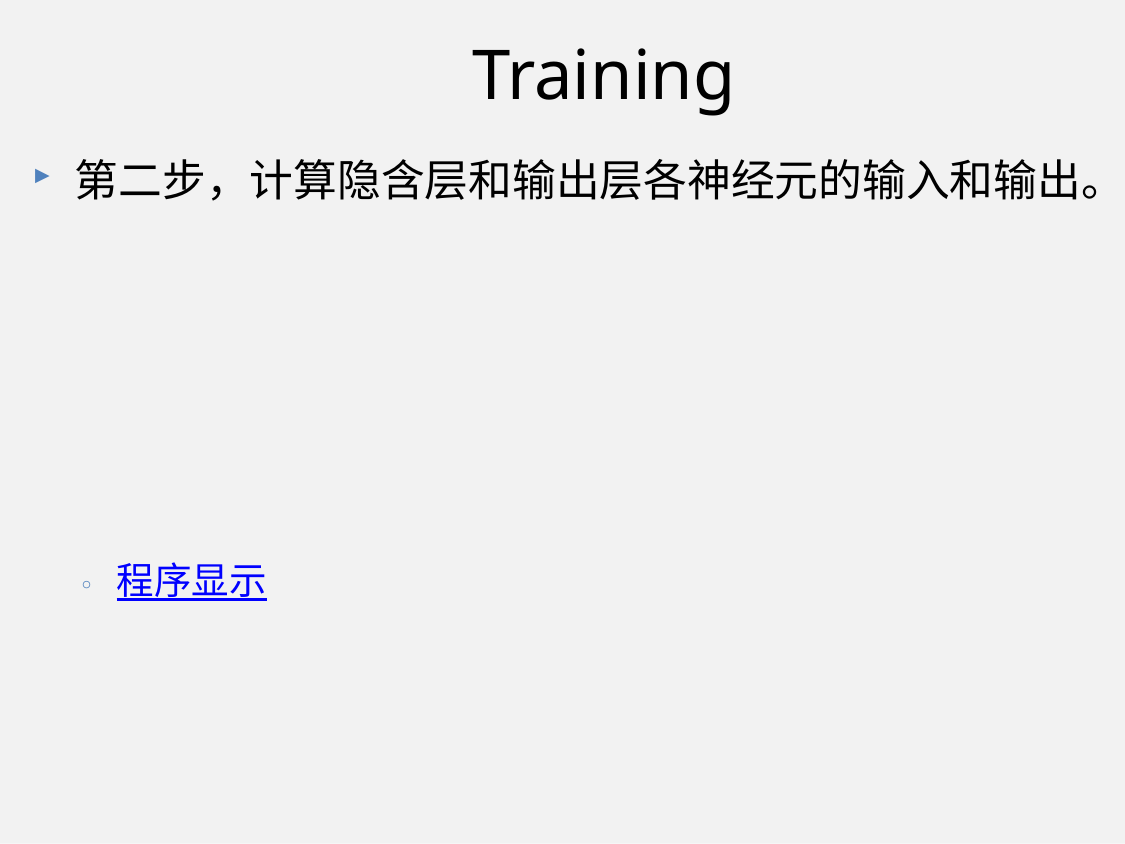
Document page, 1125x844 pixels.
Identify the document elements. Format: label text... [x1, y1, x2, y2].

title Training [411, 23, 797, 164]
